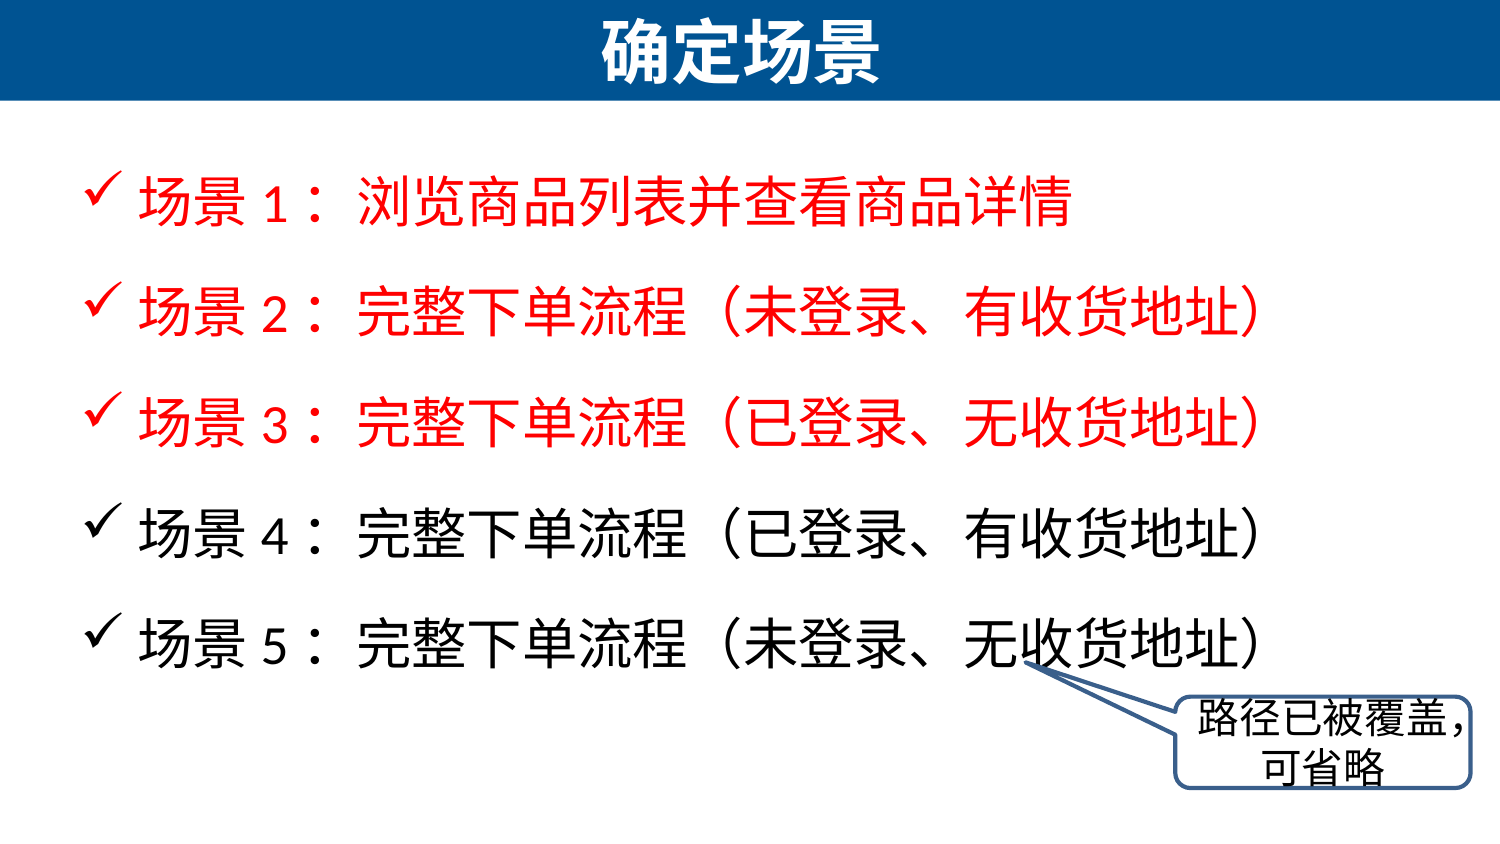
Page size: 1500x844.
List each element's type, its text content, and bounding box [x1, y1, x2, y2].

list 场景1：浏览商品列表并查看商品详情 场景2：完整下单流程（未登录、有收货地址） 场景3：完整下单流程（已登录、无收货地址） 场景4：完整下单流程（已登录、有收货地址） 场景5：完整下单流程（未登录、无收货地址） [64, 126, 1415, 684]
title 确定场景 [2, 0, 1483, 101]
text_box 路径已被覆盖，可省略 [1023, 660, 1473, 791]
